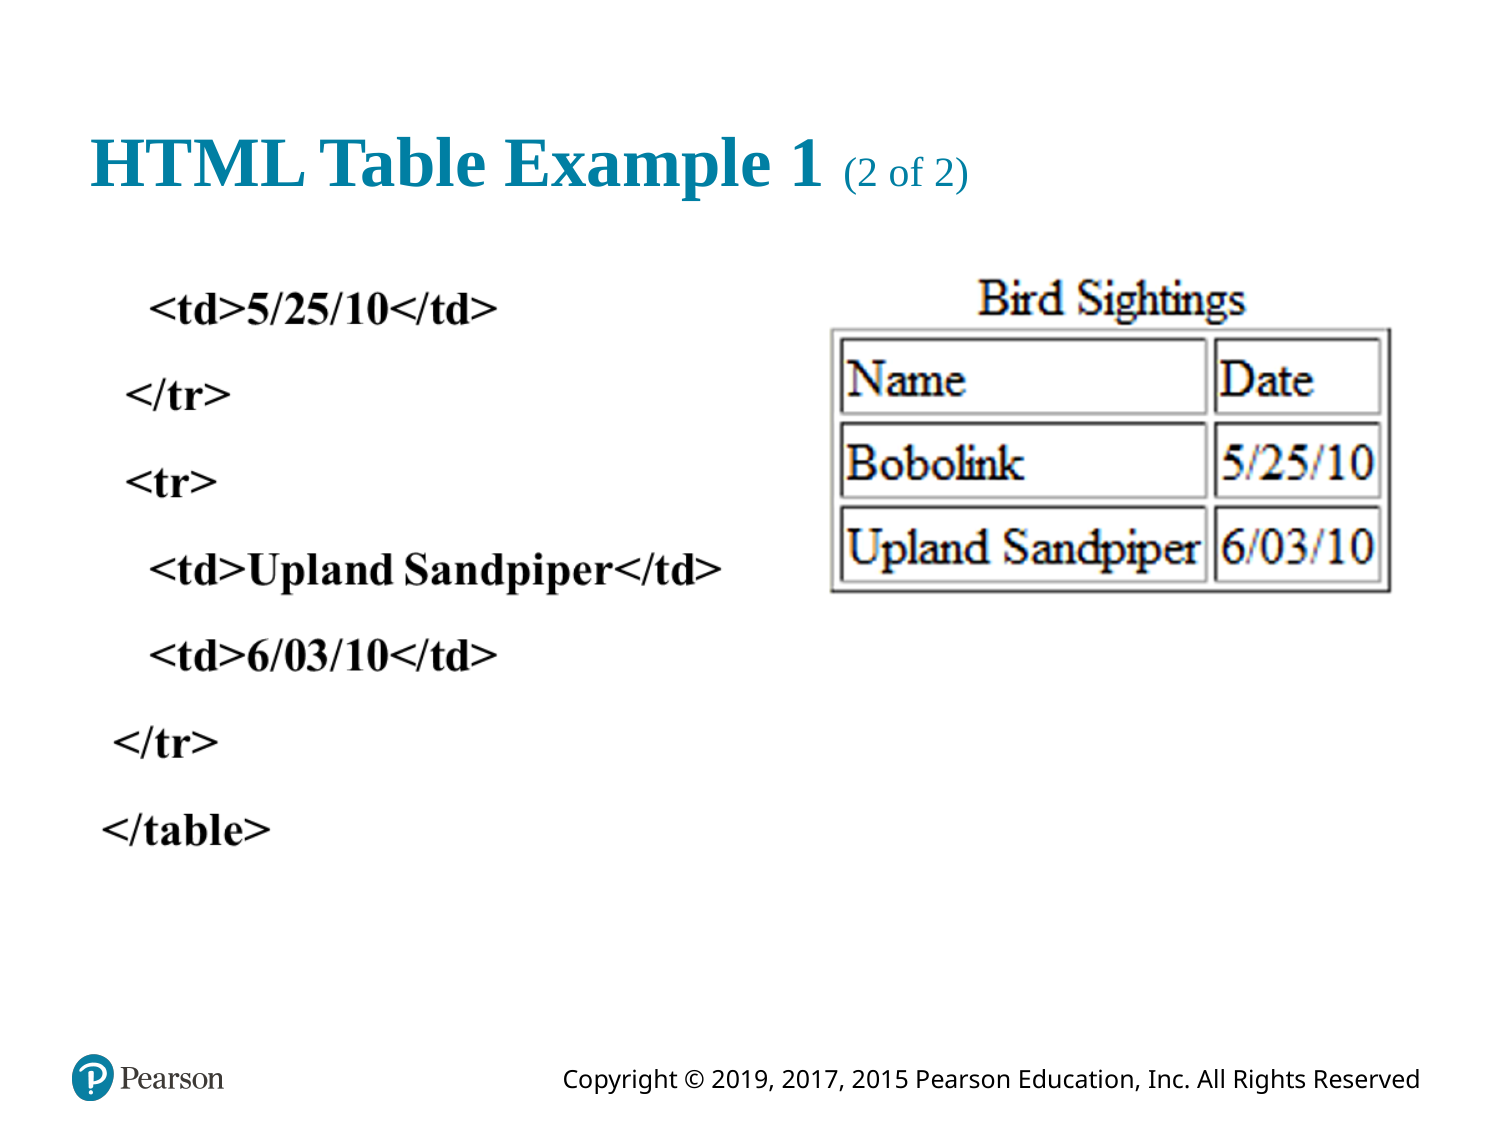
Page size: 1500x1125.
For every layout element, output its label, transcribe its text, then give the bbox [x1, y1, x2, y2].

title H T M L Table Example 1 (2 of 2) [75, 35, 1425, 216]
picture [72, 1054, 88, 1070]
picture [98, 1054, 224, 1101]
picture [80, 1063, 106, 1088]
picture [824, 275, 1420, 625]
picture [72, 1087, 83, 1101]
picture [73, 263, 752, 885]
